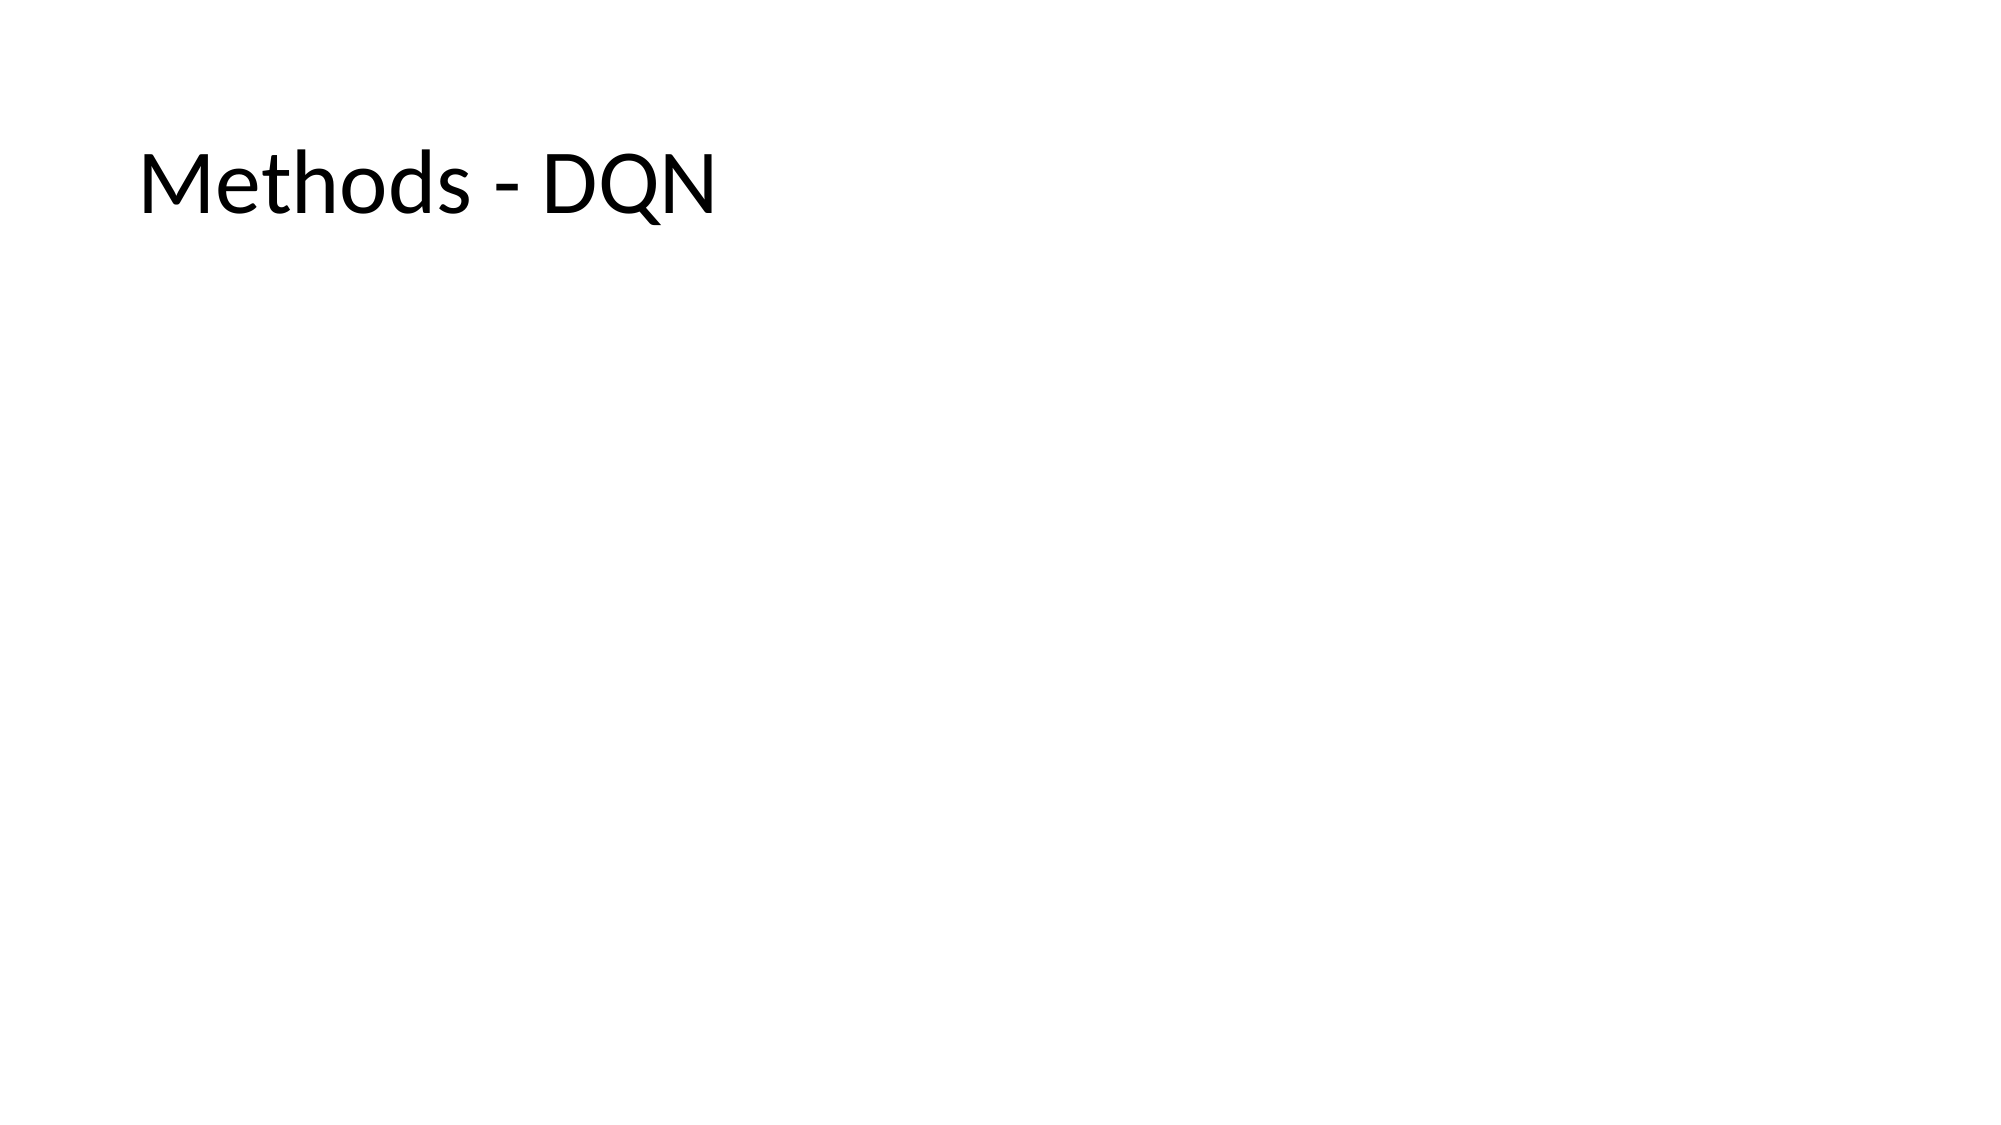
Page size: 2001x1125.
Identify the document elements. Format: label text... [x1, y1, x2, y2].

text_box Methods - DQN [137, 67, 1863, 286]
